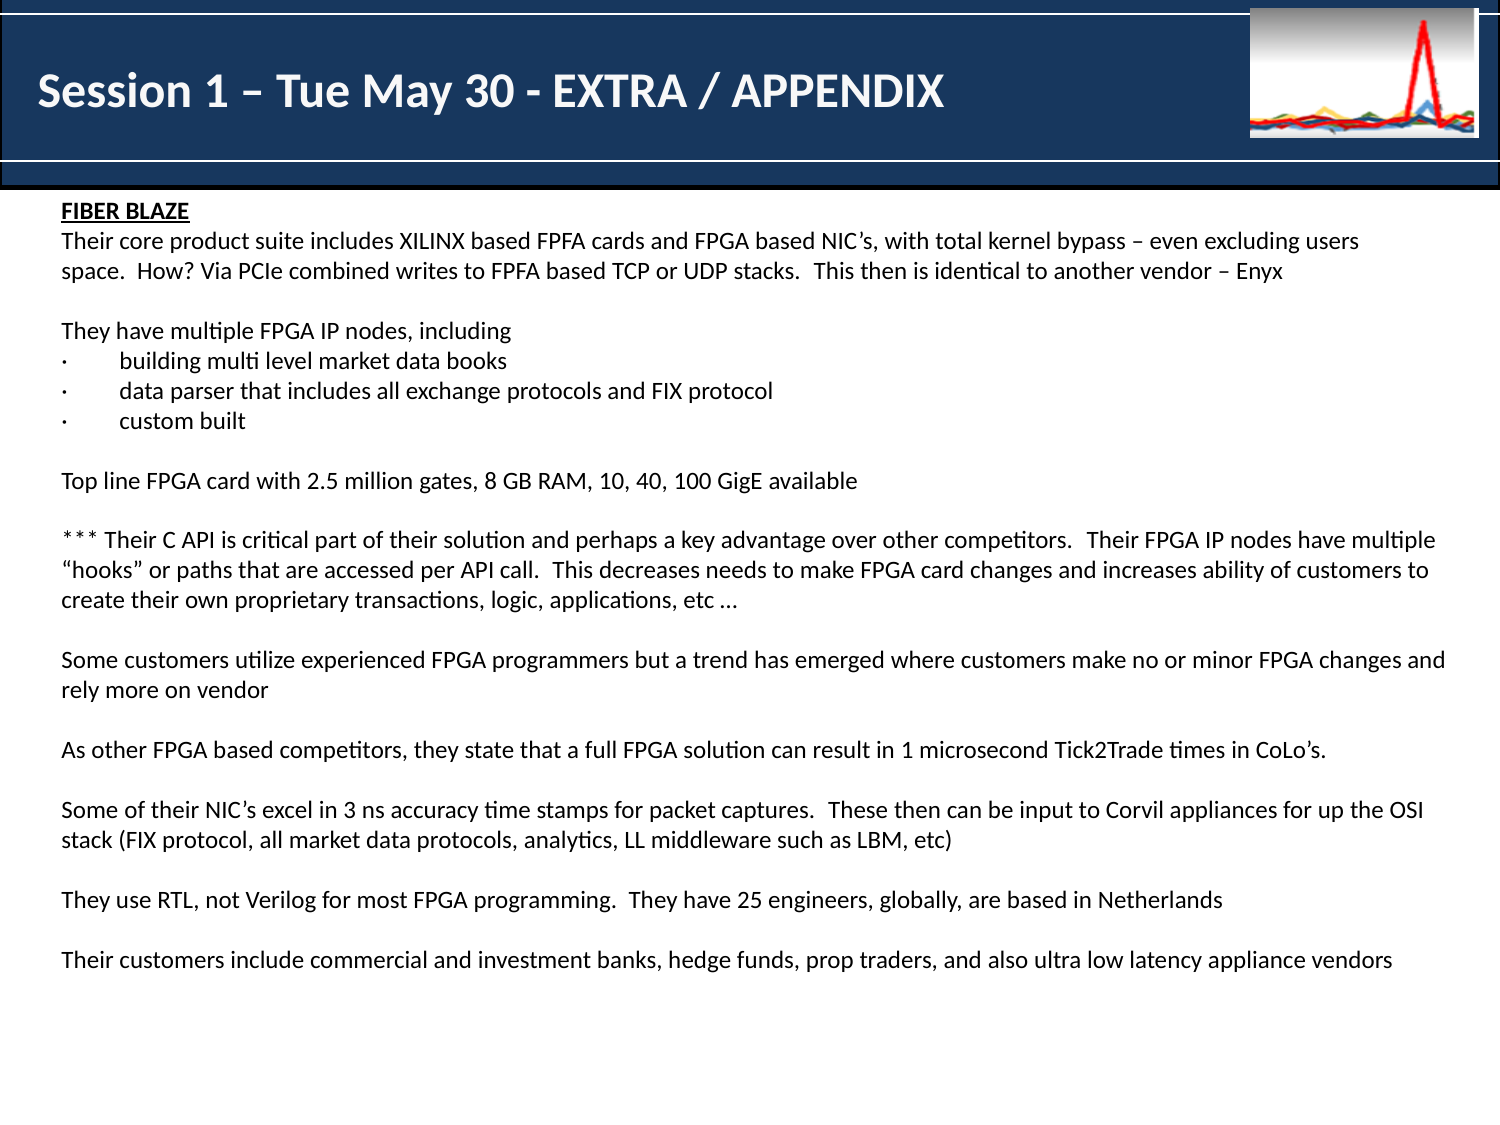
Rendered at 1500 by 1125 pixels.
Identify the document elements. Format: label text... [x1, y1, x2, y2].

text_box FIBER BLAZE Their core product suite includes XILINX based FPFA cards and FPGA based NIC’s, with total kernel bypass – even excluding users space. How? Via PCIe combined writes to FPFA based TCP or UDP stacks. This then is identical to another vendor – Enyx They have multiple FPGA IP nodes, including · building multi level market data books · data parser that includes all exchange protocols and FIX protocol · custom built Top line FPGA card with 2.5 million gates, 8 GB RAM, 10, 40, 100 GigE available *** Their C API is critical part of their solution and perhaps a key advantage over other competitors. Their FPGA IP nodes have multiple “hooks” or paths that are accessed per API call. This decreases needs to make FPGA card changes and increases ability of customers to create their own proprietary transactions, logic, applications, etc … Some customers utilize experienced FPGA programmers but a trend has emerged where customers make no or minor FPGA changes and rely more on vendor As other FPGA based competitors, they state that a full FPGA solution can result in 1 microsecond Tick2Trade times in CoLo’s. Some of their NIC’s excel in 3 ns accuracy time stamps for packet captures. These then can be input to Corvil appliances for up the OSI stack (FIX protocol, all market data protocols, analytics, LL middleware such as LBM, etc) They use RTL, not Verilog for most FPGA programming. They have 25 engineers, globally, are based in Netherlands Their customers include commercial and investment banks, hedge funds, prop traders, and also ultra low latency appliance vendors [46, 197, 1478, 1111]
picture [1249, 8, 1479, 138]
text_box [0, 0, 1500, 188]
